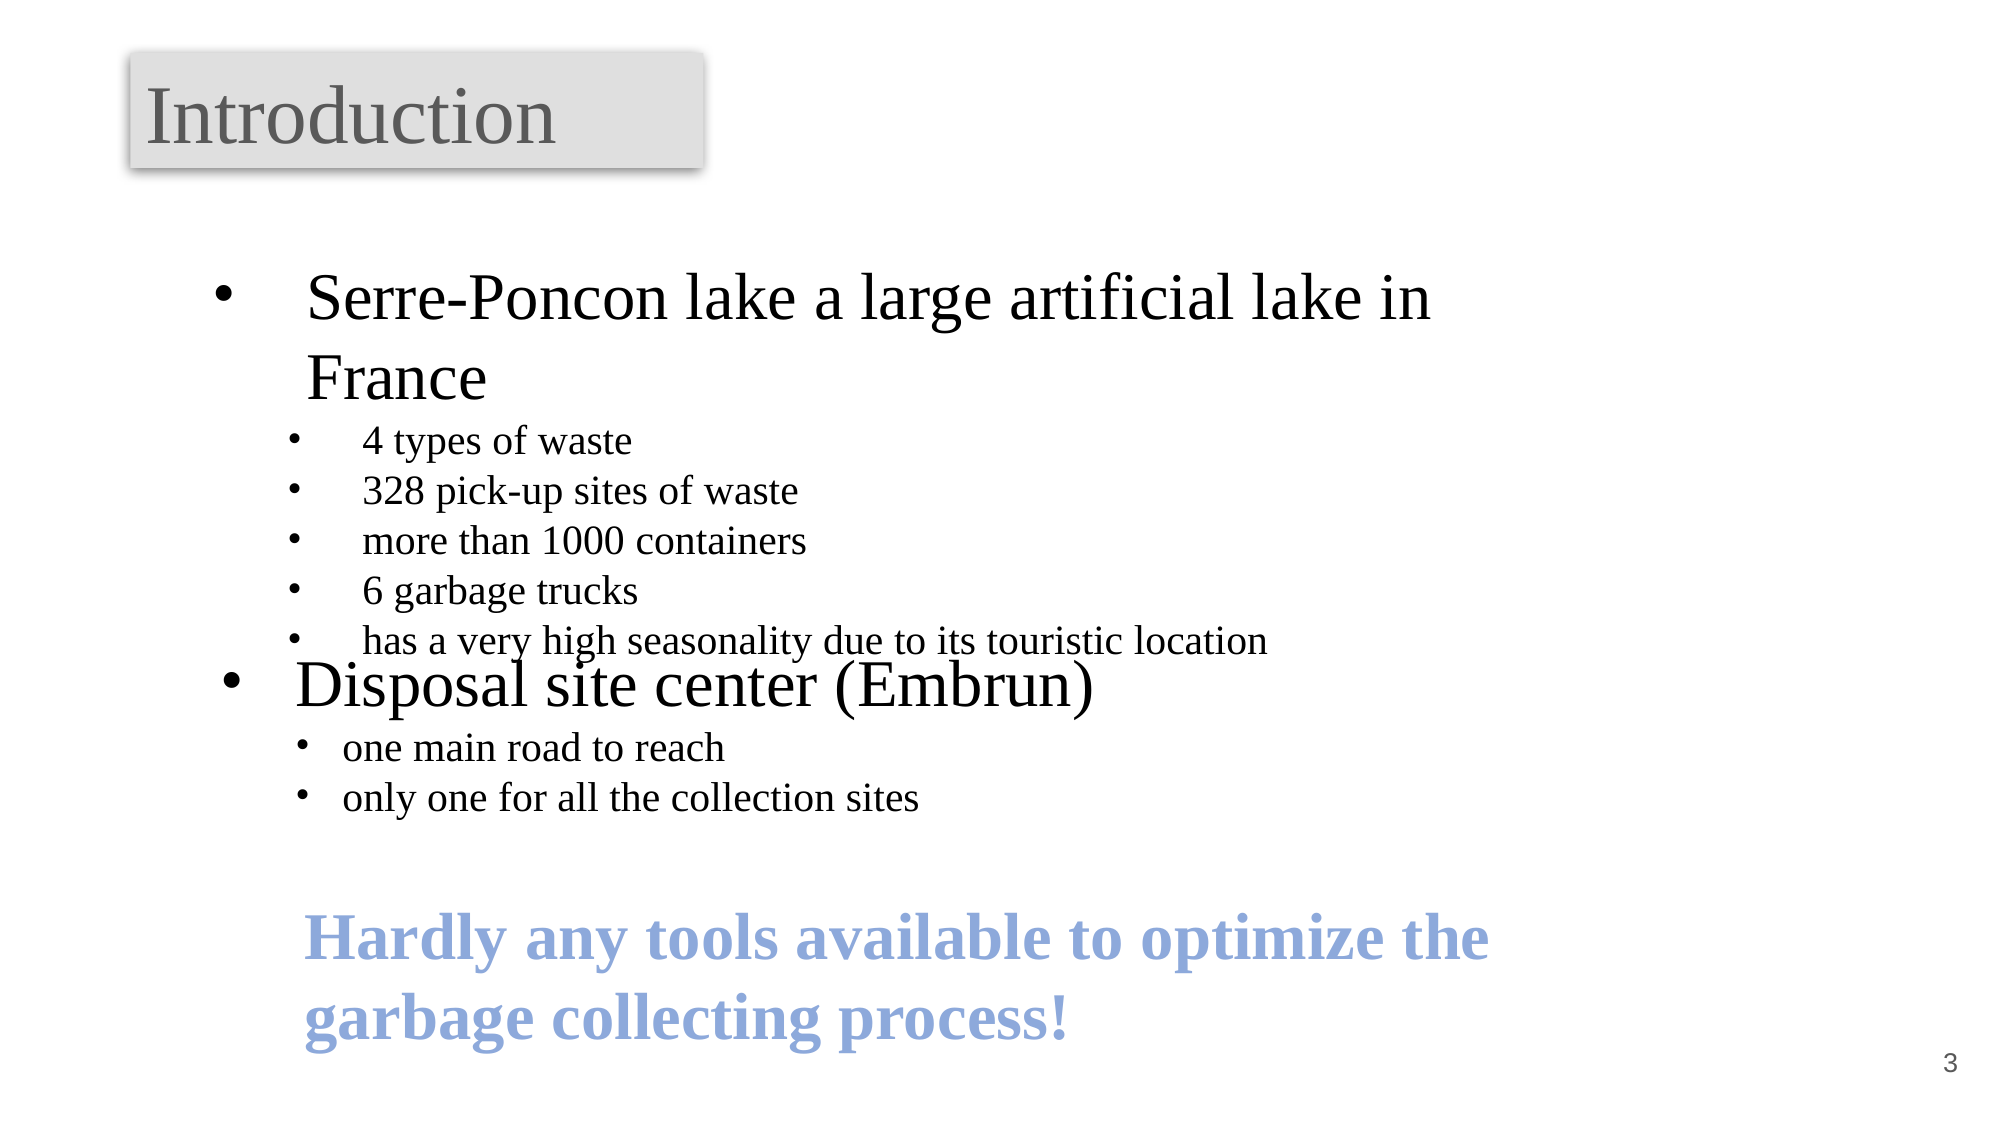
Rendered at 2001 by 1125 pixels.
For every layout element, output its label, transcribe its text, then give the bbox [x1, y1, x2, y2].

text_box Disposal site center (Embrun) one main road to reach only one for all the collection sites [130, 632, 1440, 828]
slide_number ‹#› [1853, 1019, 1974, 1106]
text_box Hardly any tools available to optimize the garbage collecting process! [289, 884, 1640, 1060]
text_box Introduction [130, 52, 704, 168]
text_box Serre-Poncon lake a large artificial lake in France 4 types of waste 328 pick-up sites of waste more than 1000 containers 6 garbage trucks has a very high seasonality due to its touristic location [197, 245, 1641, 671]
